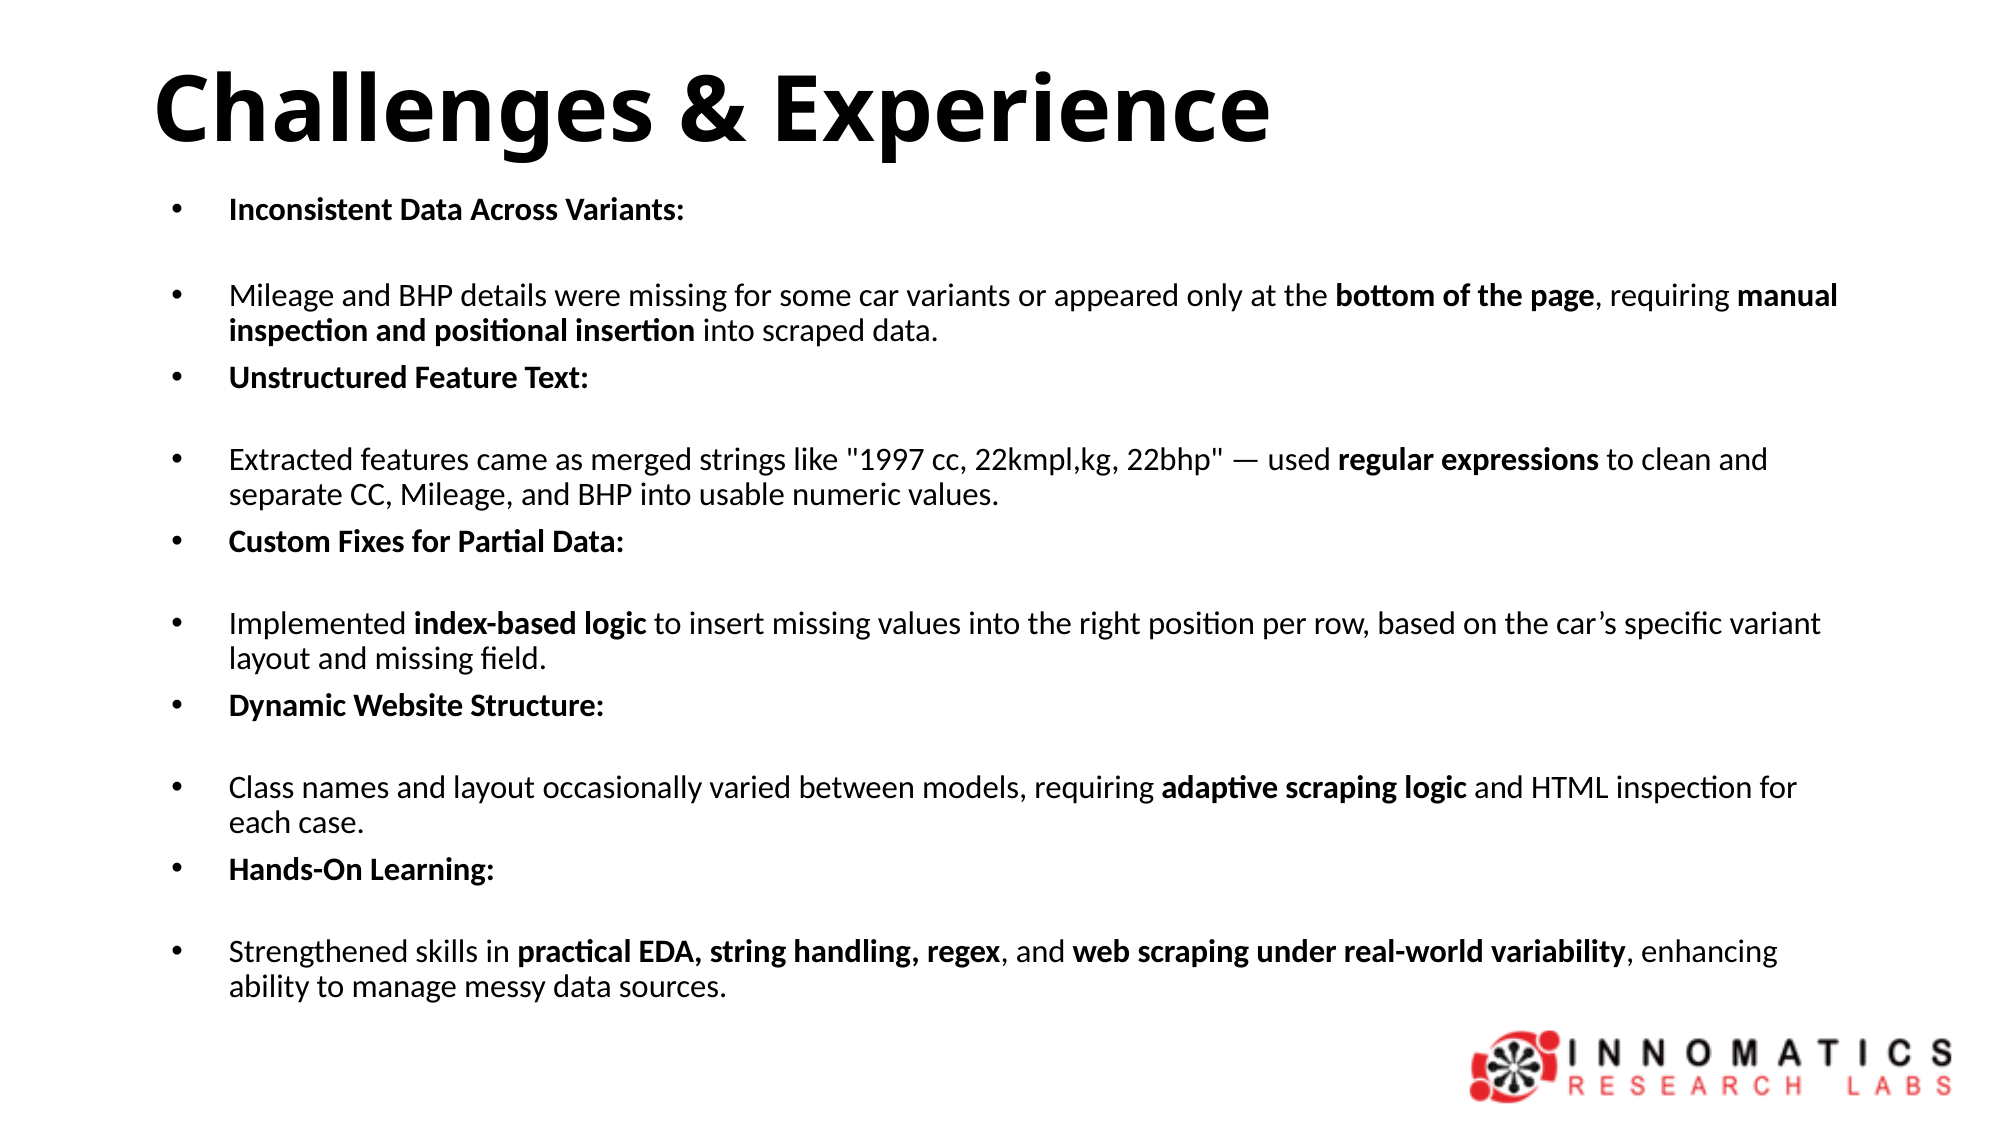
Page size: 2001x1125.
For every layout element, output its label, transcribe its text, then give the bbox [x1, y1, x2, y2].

list Inconsistent Data Across Variants: Mileage and BHP details were missing for some car variants or appeared only at the bottom of the page, requiring manual inspection and positional insertion into scraped data. Unstructured Feature Text: Extracted features came as merged strings like "1997 cc, 22kmpl,kg, 22bhp" — used regular expressions to clean and separate CC, Mileage, and BHP into usable numeric values. Custom Fixes for Partial Data: Implemented index-based logic to insert missing values into the right position per row, based on the car’s specific variant layout and missing field. Dynamic Website Structure: Class names and layout occasionally varied between models, requiring adaptive scraping logic and HTML inspection for each case. Hands-On Learning: Strengthened skills in practical EDA, string handling, regex, and web scraping under real-world variability, enhancing ability to manage messy data sources. [137, 185, 1863, 1014]
title Challenges & Experience [137, 3, 1863, 185]
picture [1445, 1014, 1975, 1125]
